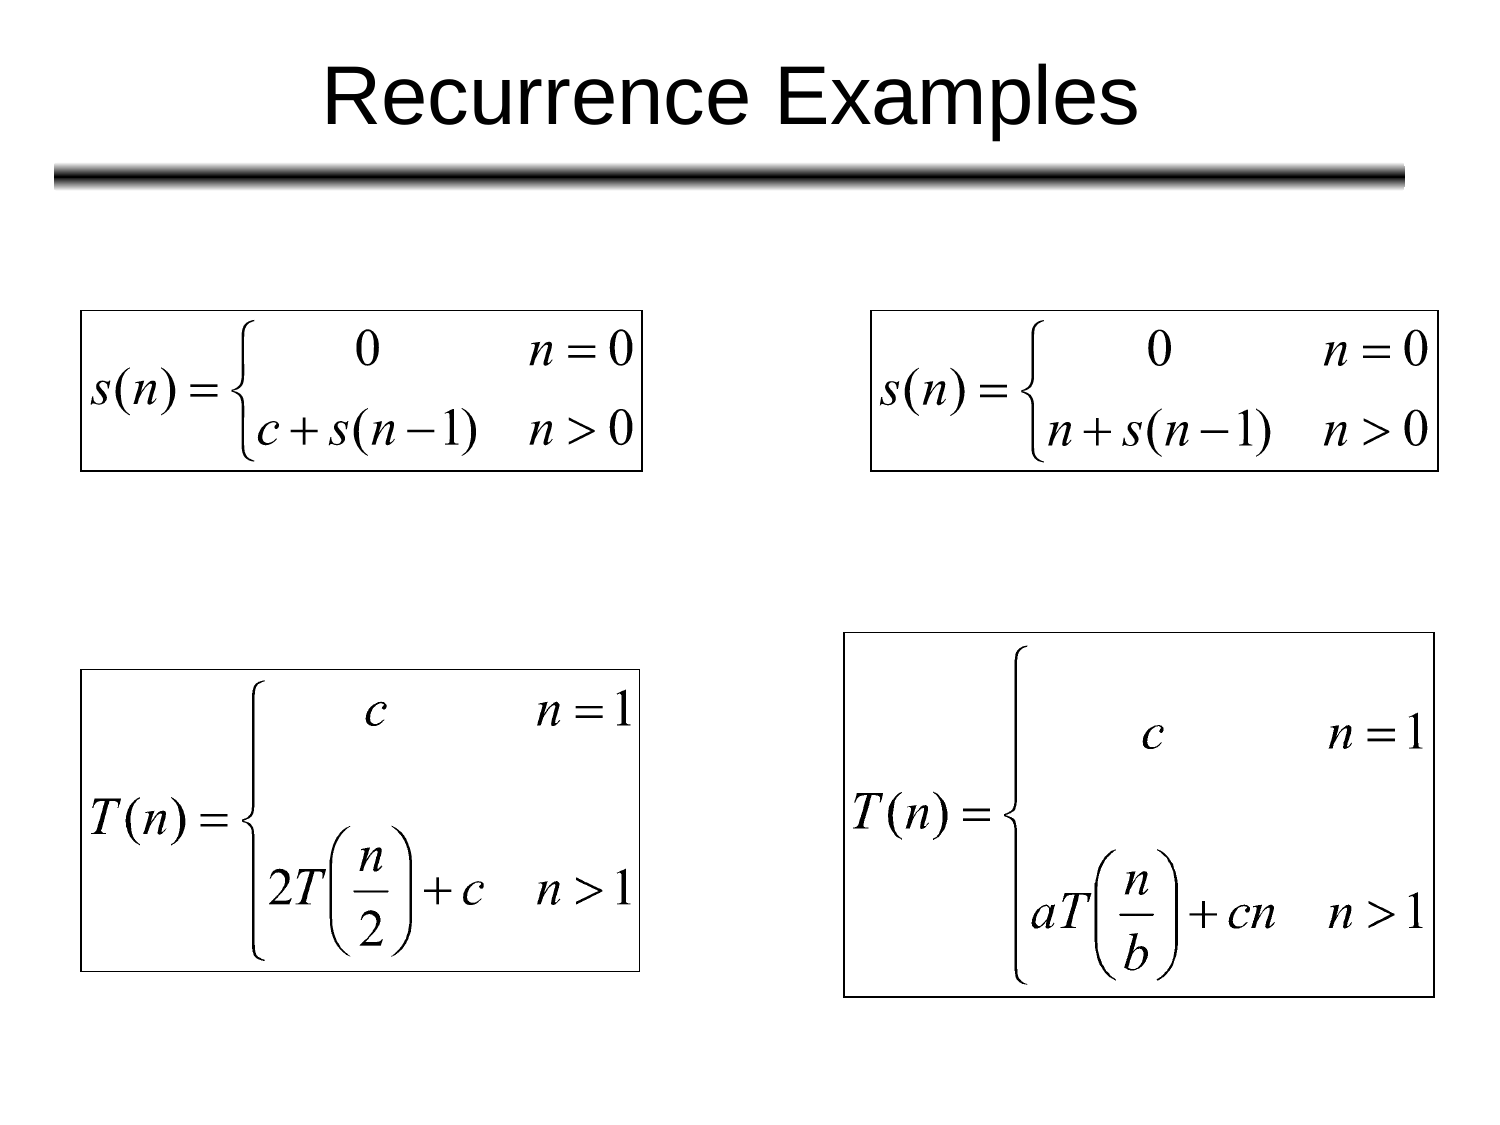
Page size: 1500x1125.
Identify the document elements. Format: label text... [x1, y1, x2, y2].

picture [81, 670, 639, 971]
picture [844, 633, 1434, 997]
title Recurrence Examples [55, 16, 1406, 166]
picture [81, 311, 642, 471]
picture [871, 311, 1438, 471]
